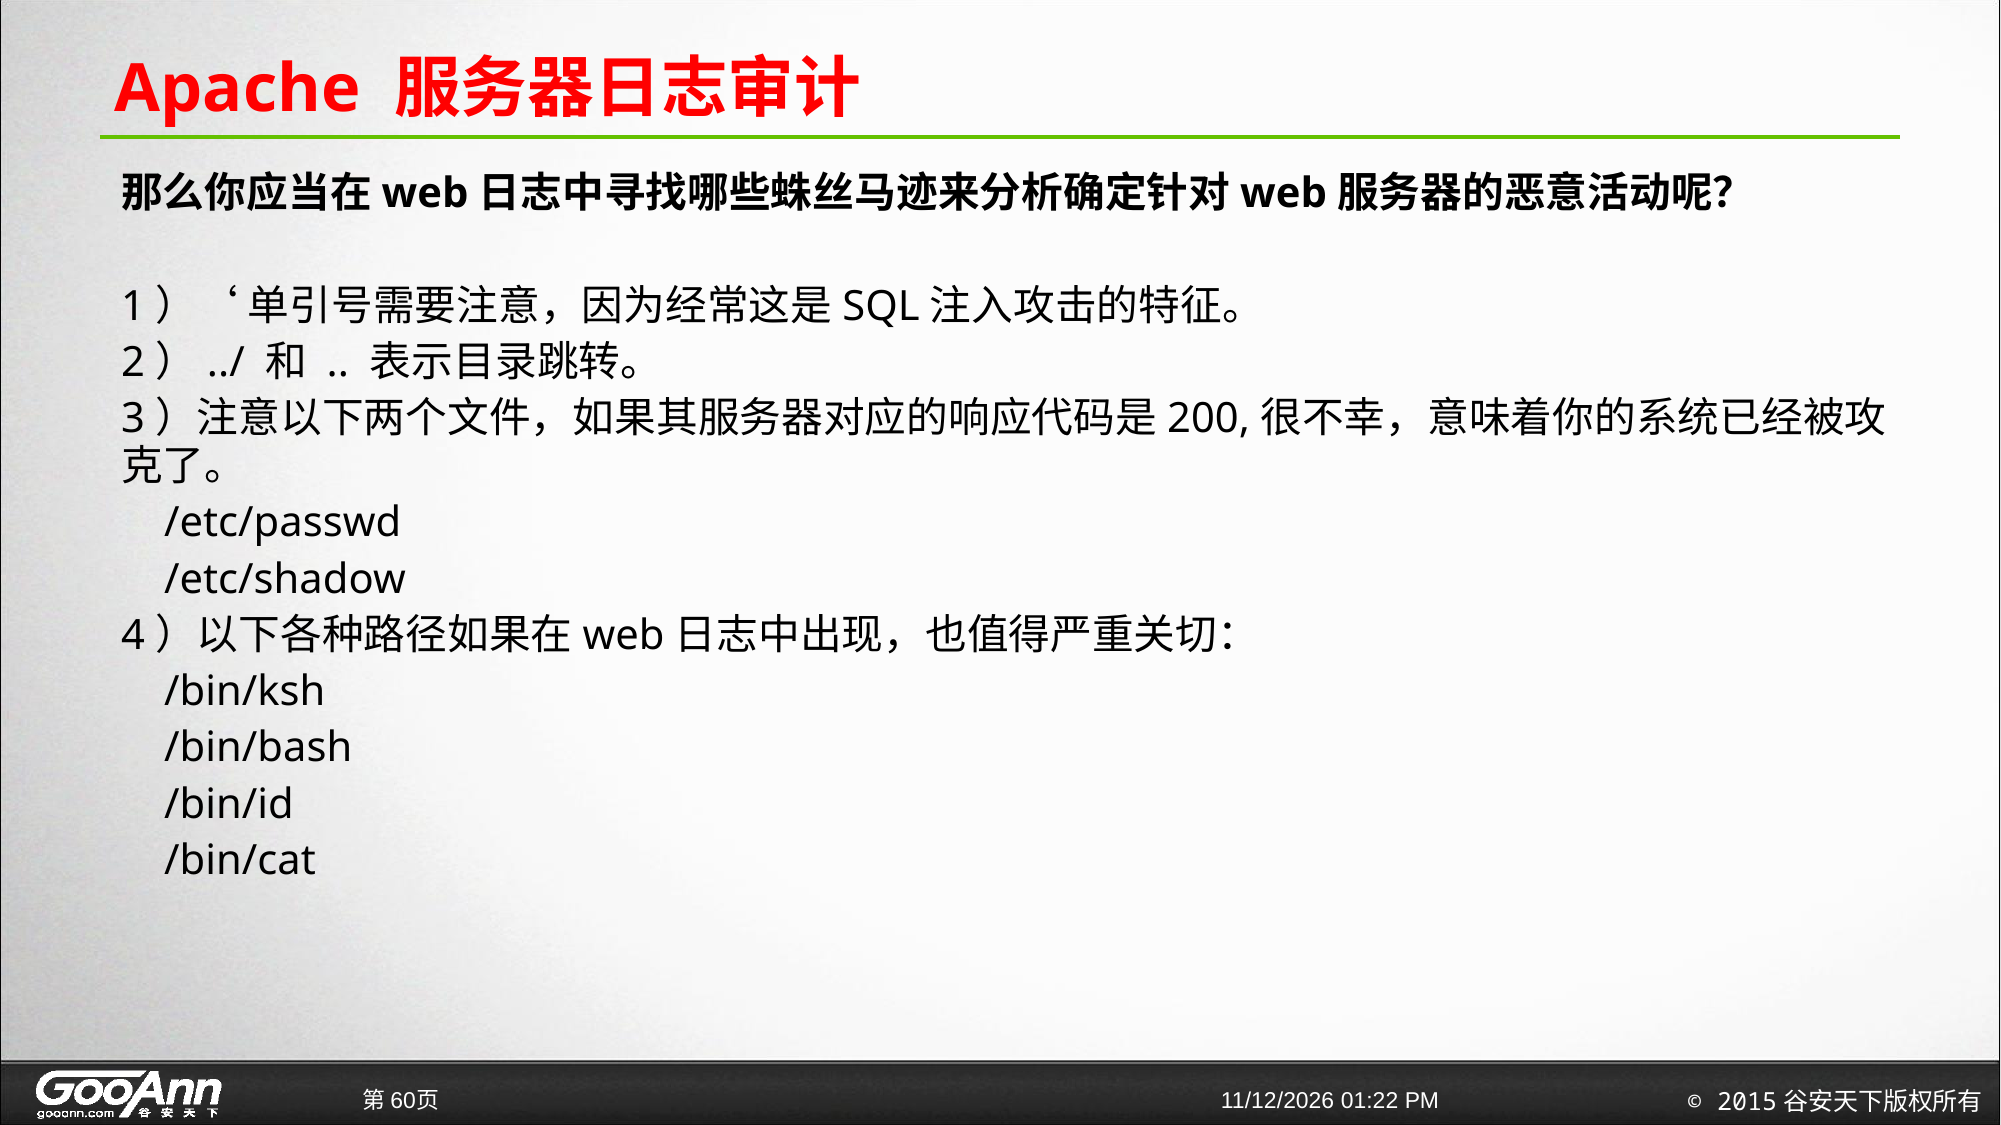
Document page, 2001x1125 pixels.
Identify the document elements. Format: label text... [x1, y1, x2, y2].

title Apache 服务器日志审计 [99, 45, 1900, 126]
list 那么你应当在web日志中寻找哪些蛛丝马迹来分析确定针对web服务器的恶意活动呢？ 1）‘ 单引号需要注意，因为经常这是SQL注入攻击的特征。 2）../ 和 .. 表示目录跳转。 3）注意以下两个文件，如果其服务器对应的响应代码是200,很不幸，意味着你的系统已经被攻克了。 /etc/passwd /etc/shadow 4）以下各种路径如果在web日志中出现，也值得严重关切： /bin/ksh /bin/bash /bin/id /bin/cat [106, 160, 1907, 891]
picture [0, 0, 2001, 1125]
